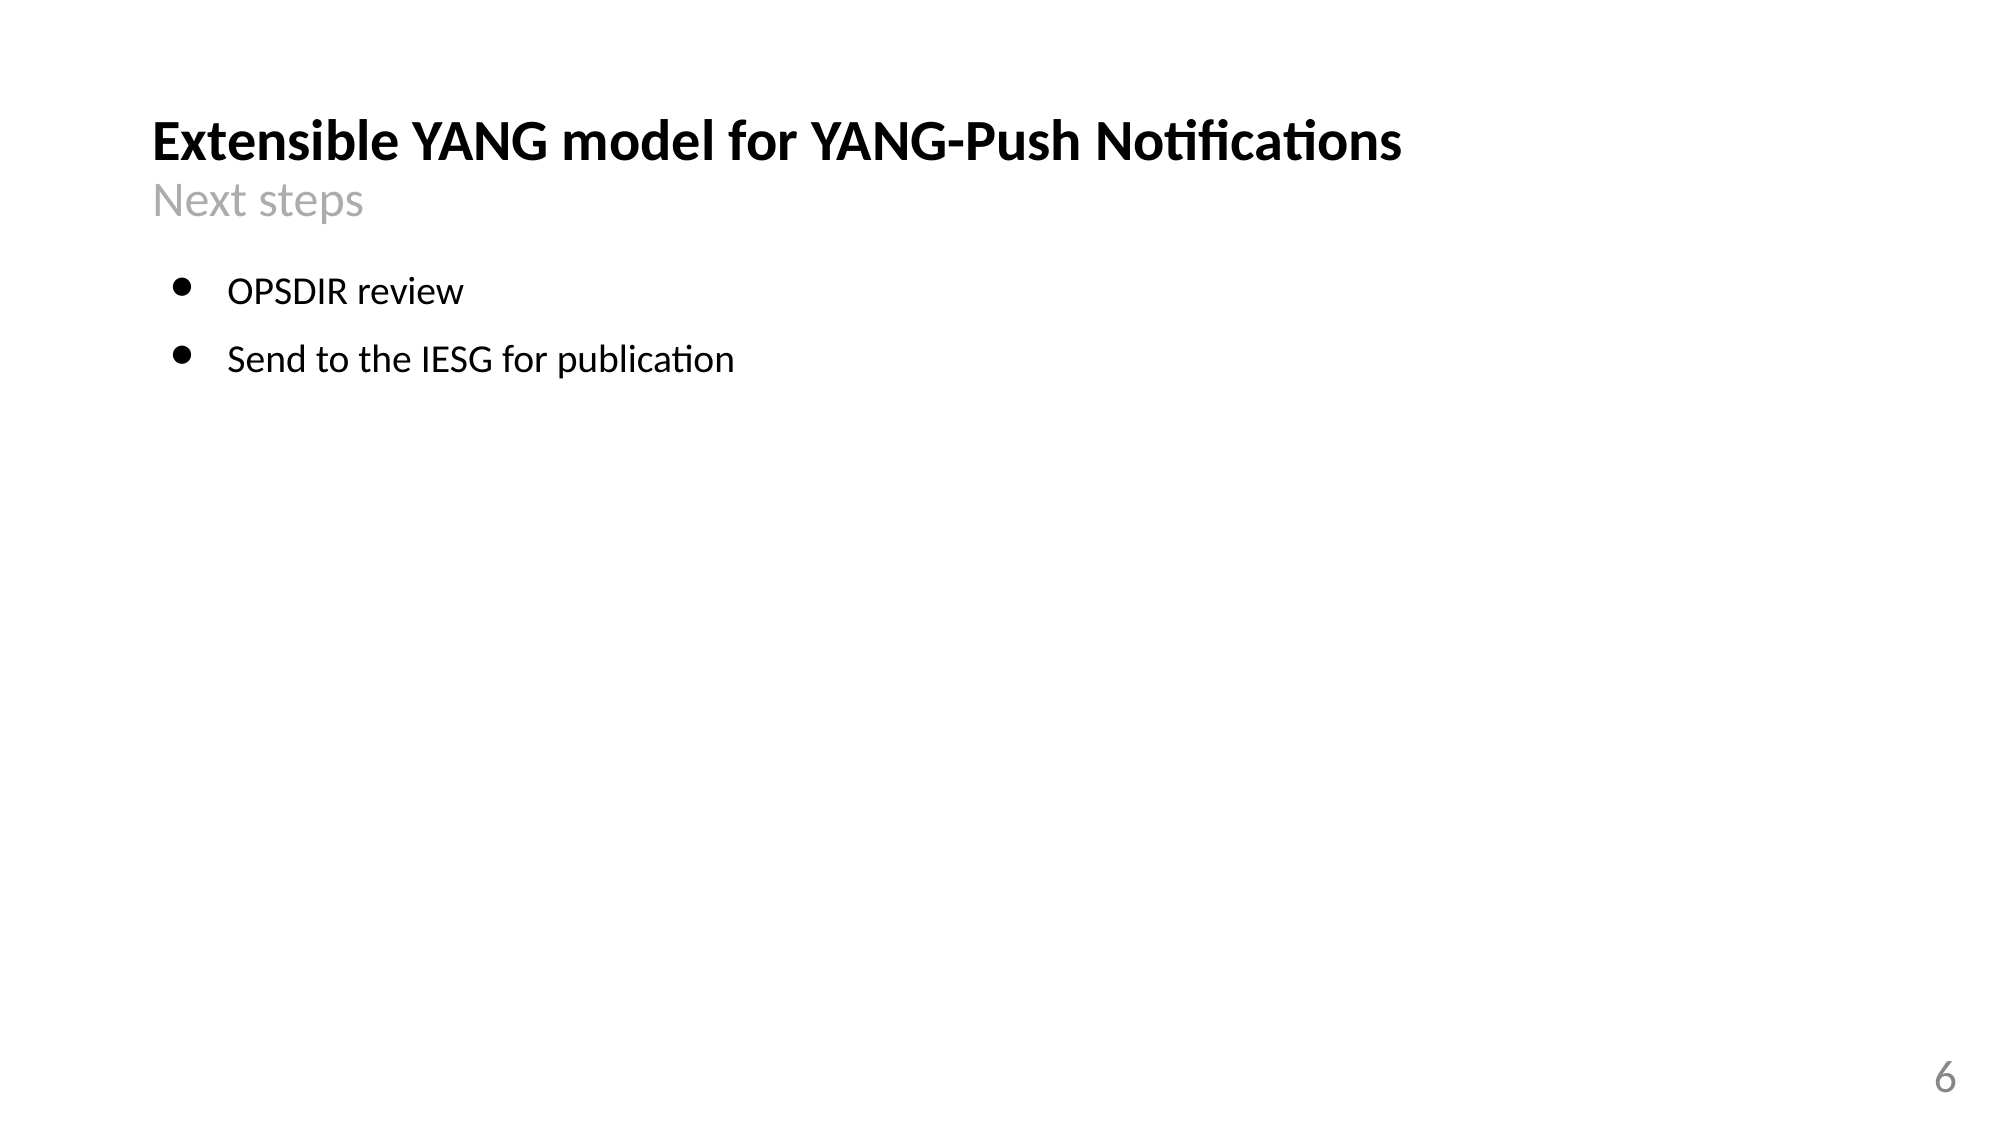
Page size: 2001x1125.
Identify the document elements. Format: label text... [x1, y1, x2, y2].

text_box OPSDIR review Send to the IESG for publication [137, 249, 1804, 464]
slide_number ‹#› [1888, 1043, 1973, 1104]
title Extensible YANG model for YANG-Push Notifications Next steps [137, 59, 1863, 278]
